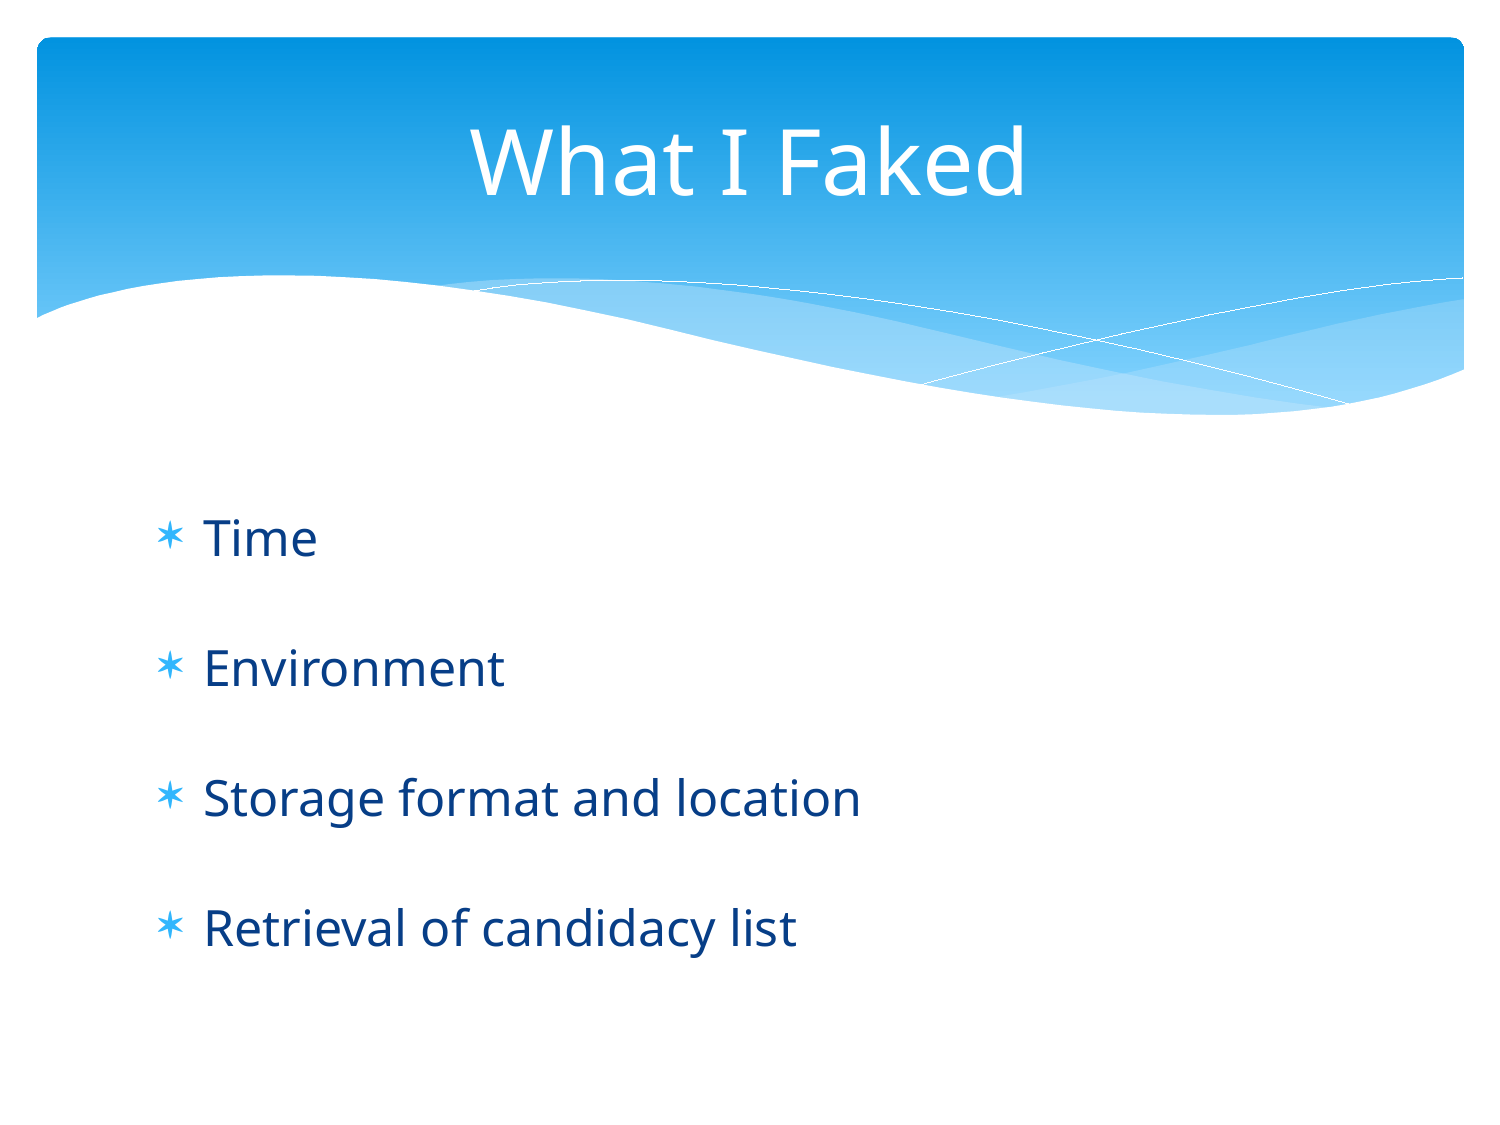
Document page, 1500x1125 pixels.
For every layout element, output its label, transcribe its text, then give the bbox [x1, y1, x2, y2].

title What I Faked [75, 55, 1425, 261]
list Time Environment Storage format and location Retrieval of candidacy list [143, 438, 1359, 1005]
